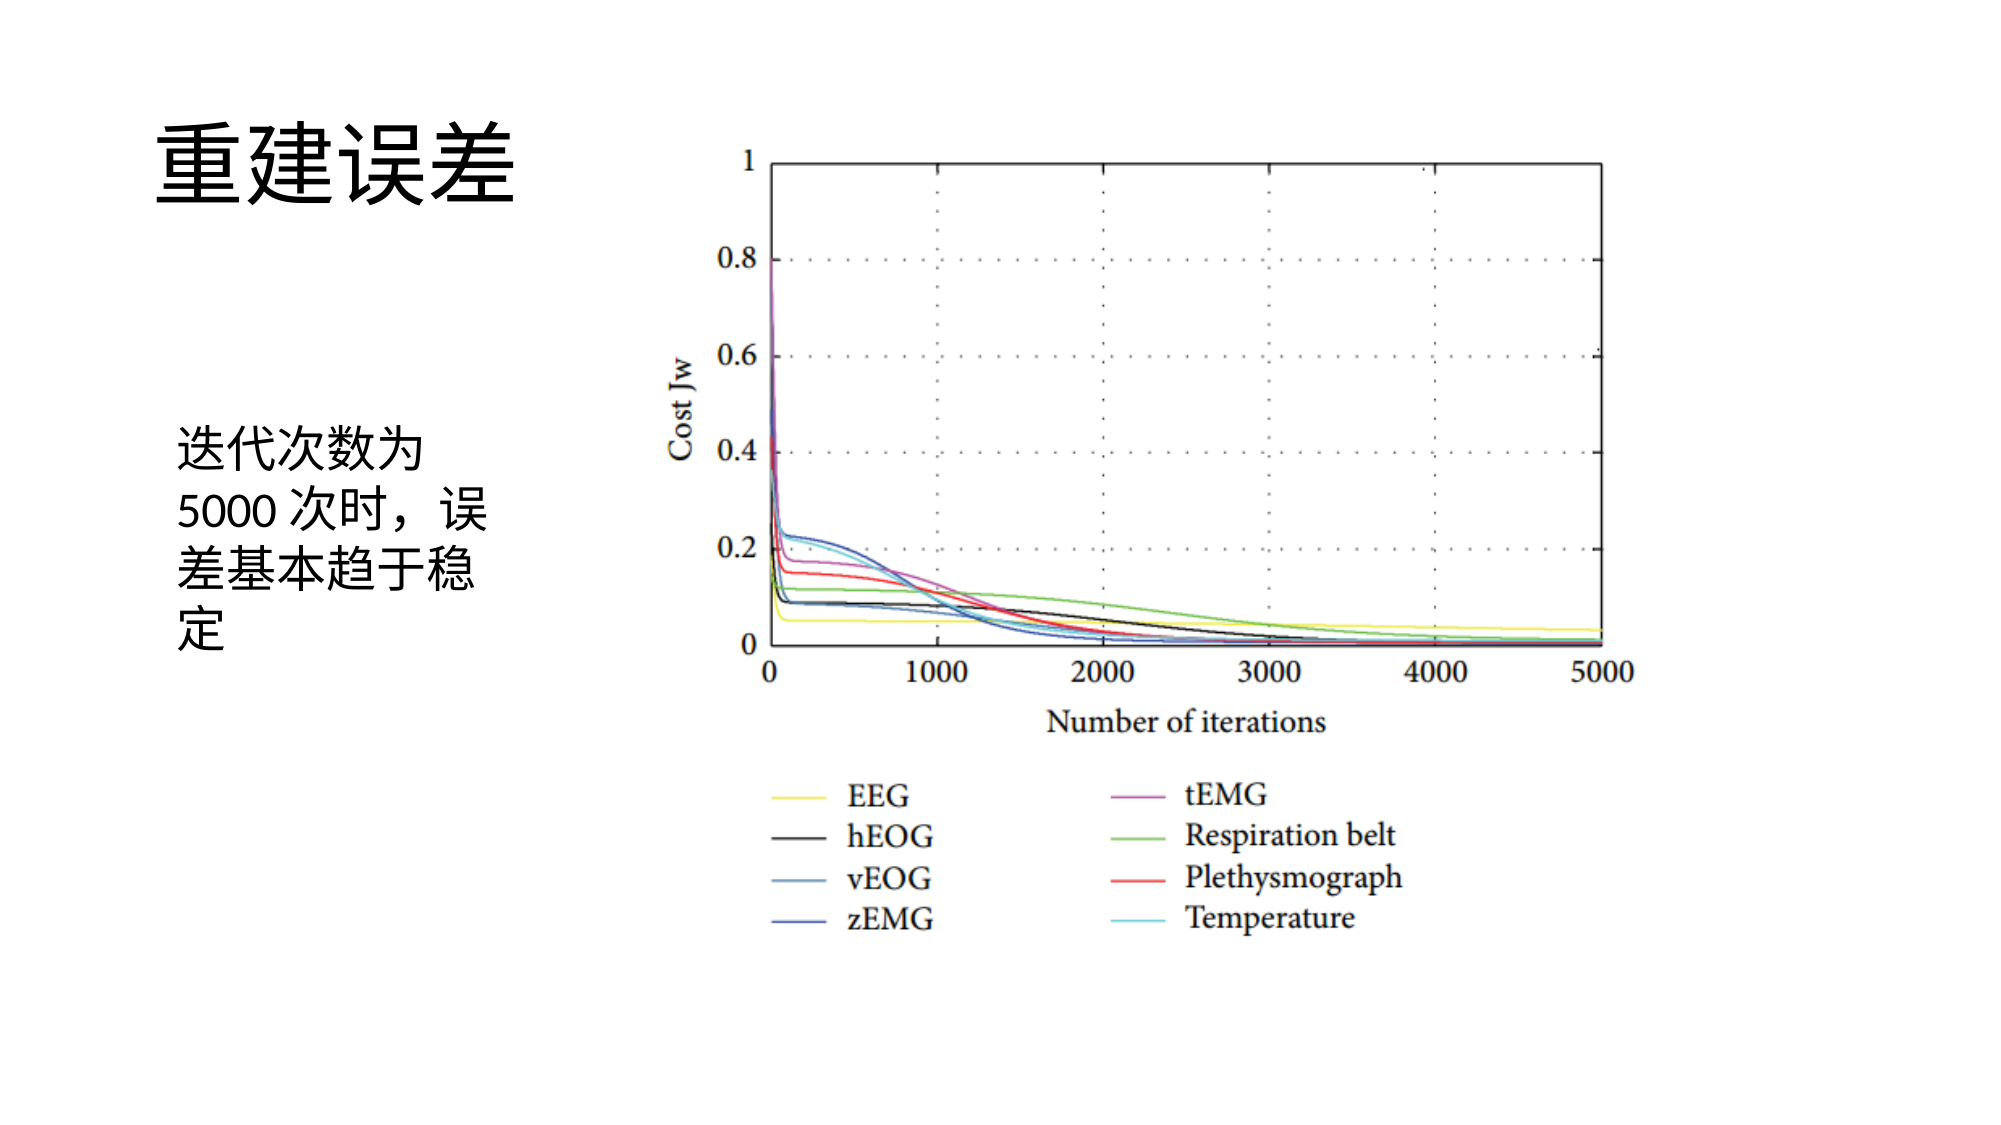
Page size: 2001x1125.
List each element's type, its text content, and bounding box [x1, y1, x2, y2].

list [621, 124, 1724, 954]
text_box 迭代次数为5000次时，误差基本趋于稳定 [161, 410, 530, 666]
title 重建误差 [137, 59, 1863, 278]
